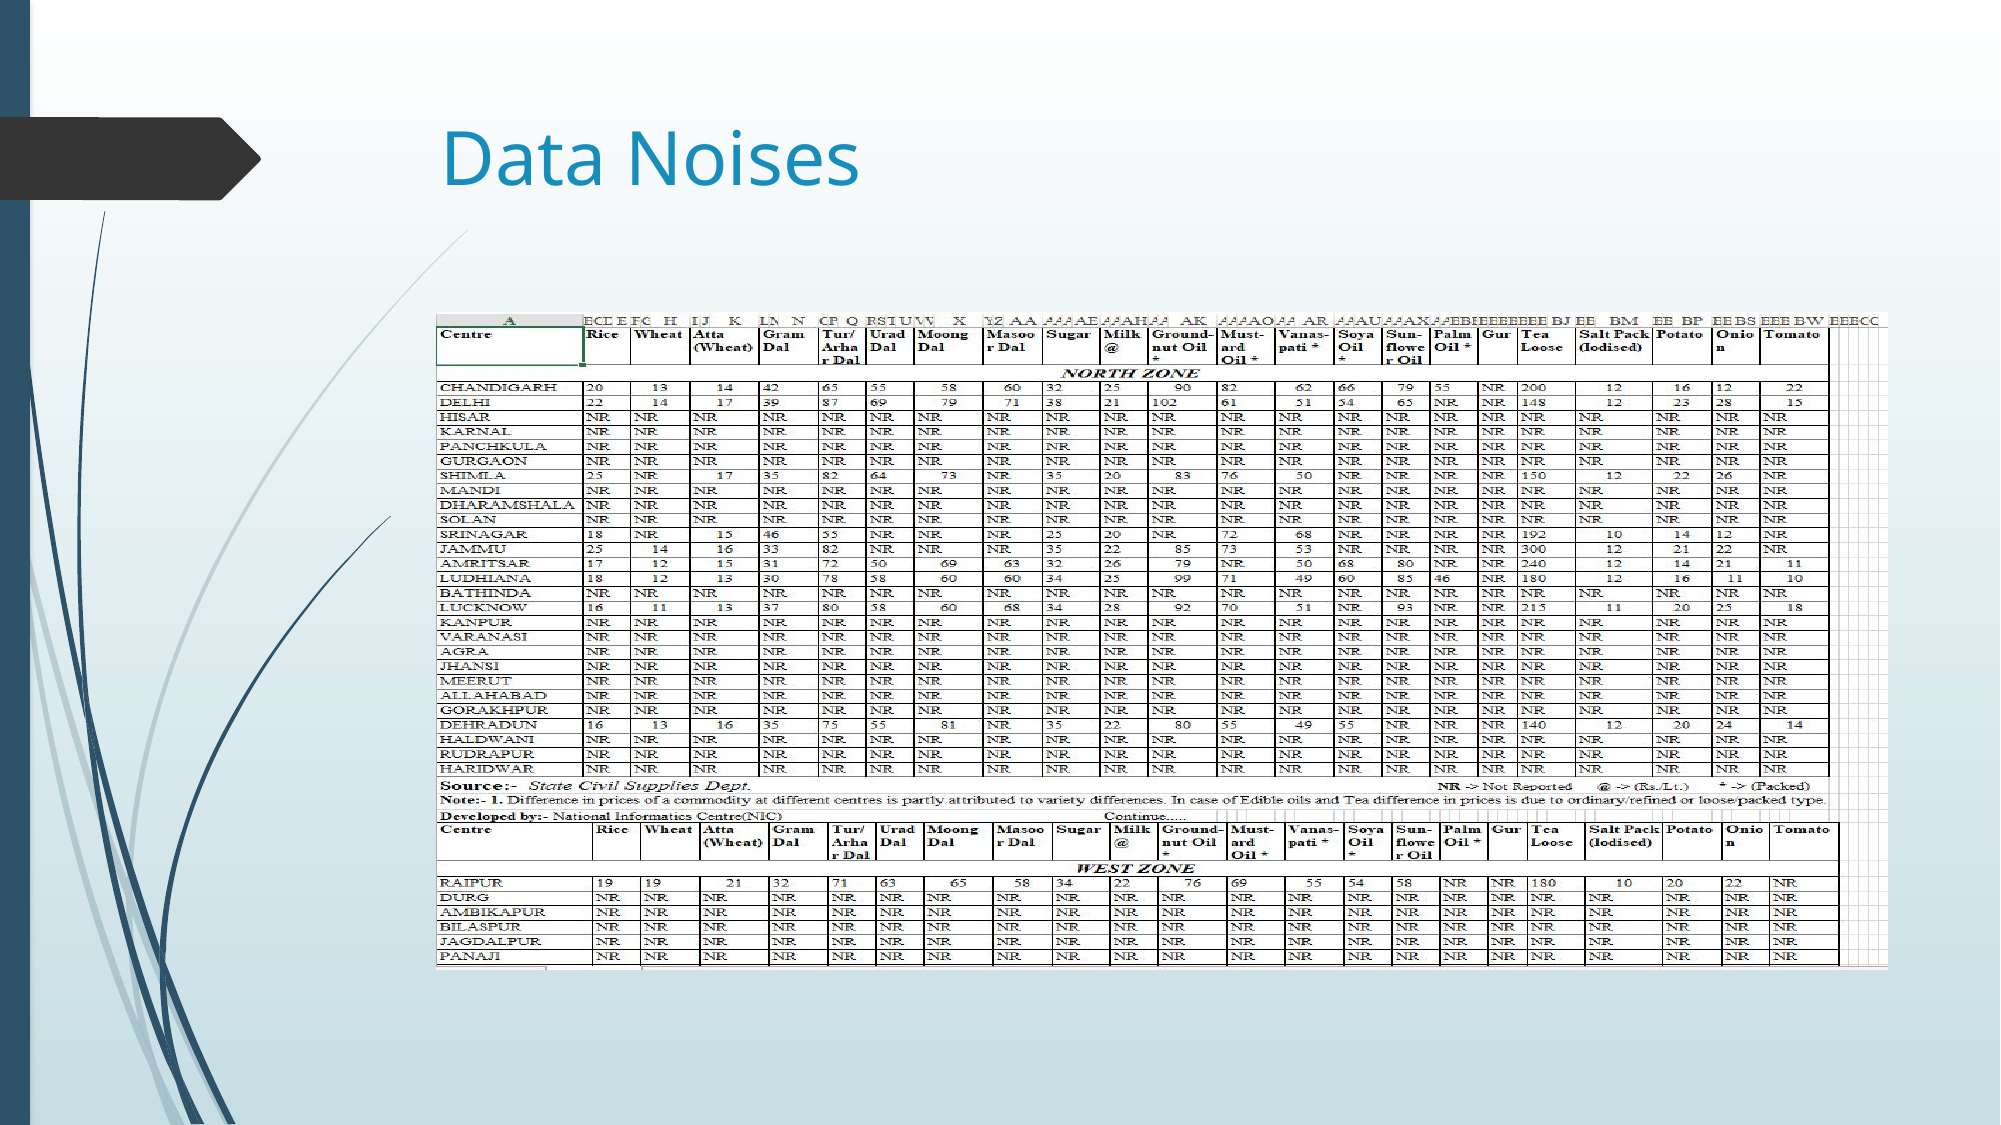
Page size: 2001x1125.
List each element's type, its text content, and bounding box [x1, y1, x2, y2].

title Data Noises [425, 102, 1888, 313]
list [436, 312, 1888, 970]
